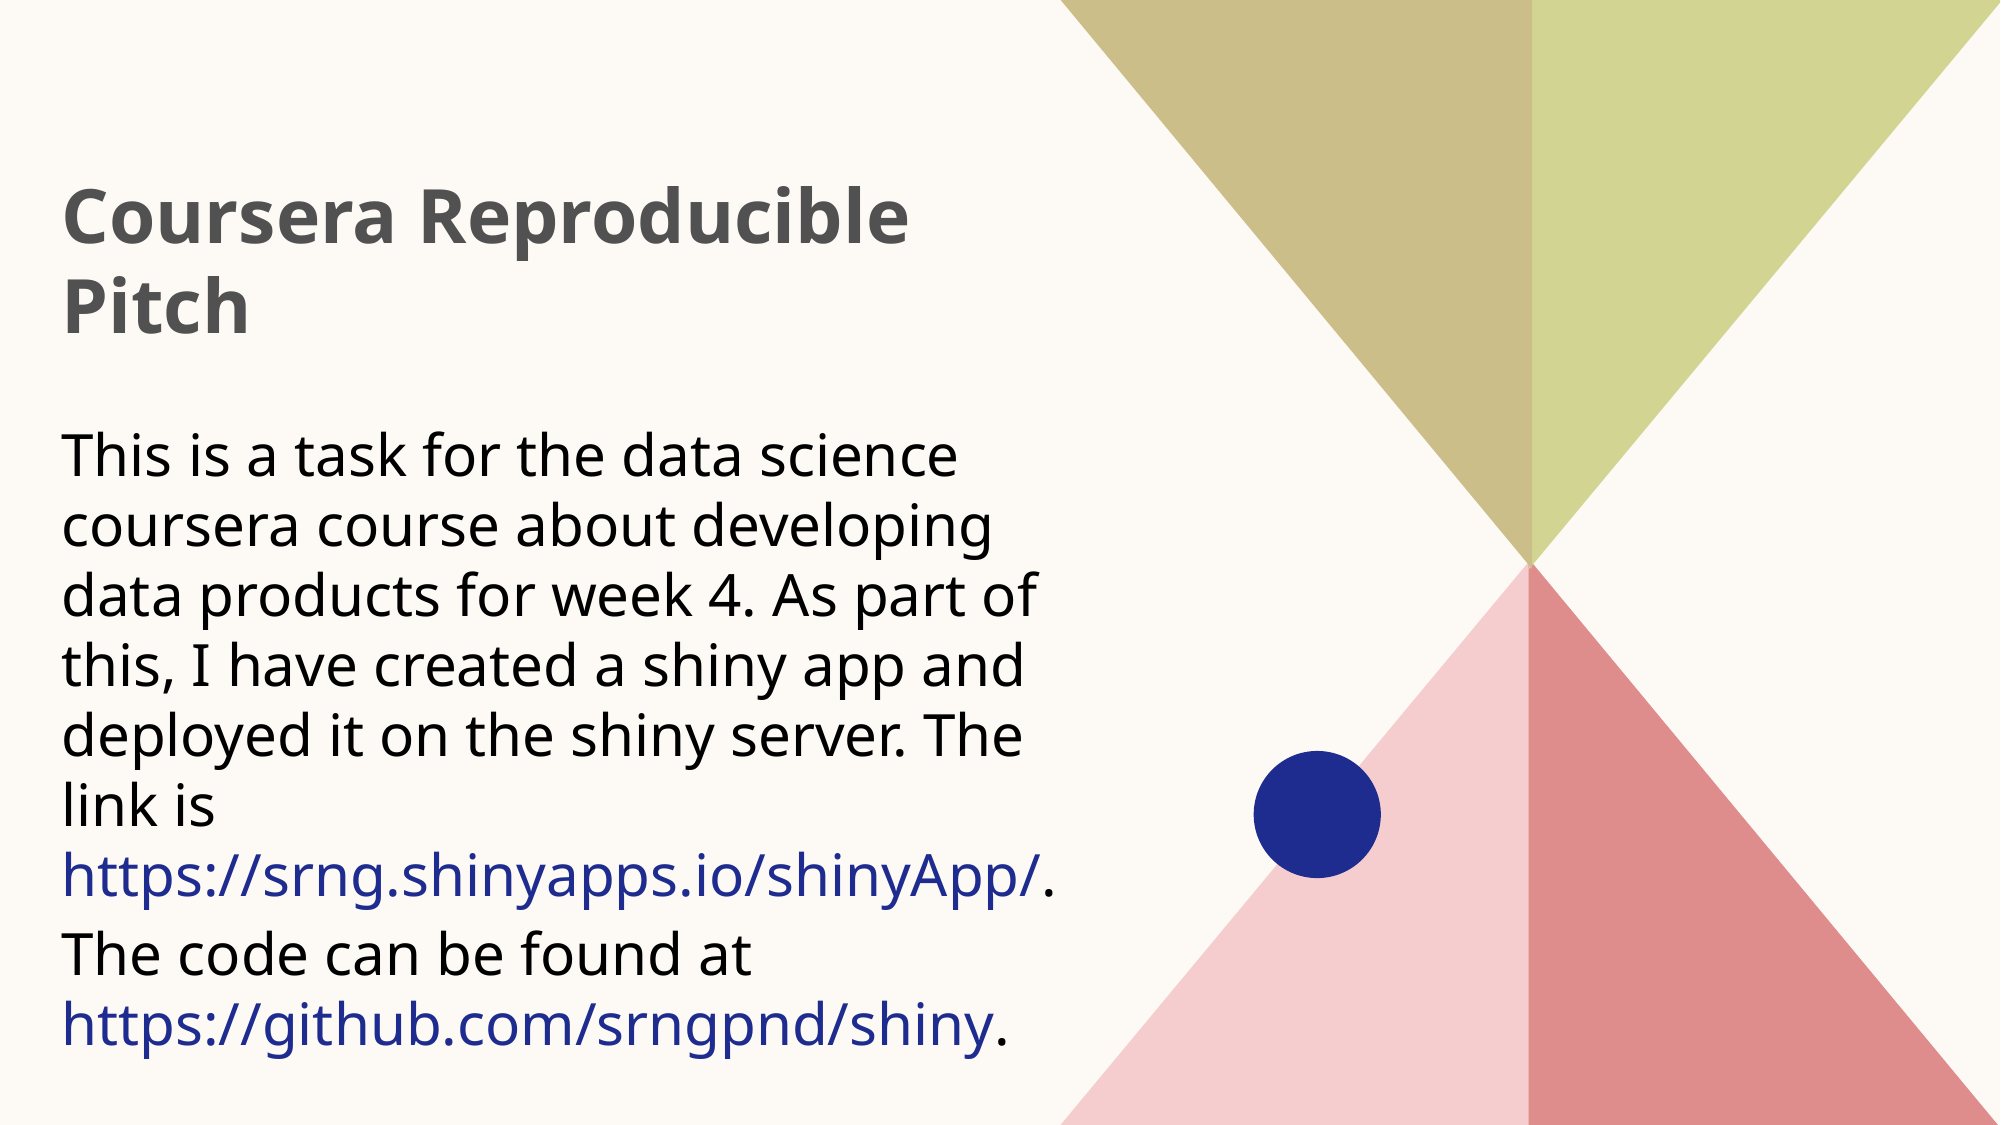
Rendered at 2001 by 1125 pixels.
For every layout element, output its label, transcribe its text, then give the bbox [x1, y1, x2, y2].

text_box Coursera Reproducible Pitch This is a task for the data science coursera course about developing data products for week 4. As part of this, I have created a shiny app and deployed it on the shiny server. The link is https://srng.shinyapps.io/shinyApp/. The code can be found at https://github.com/srngpnd/shiny. [46, 160, 1101, 1125]
